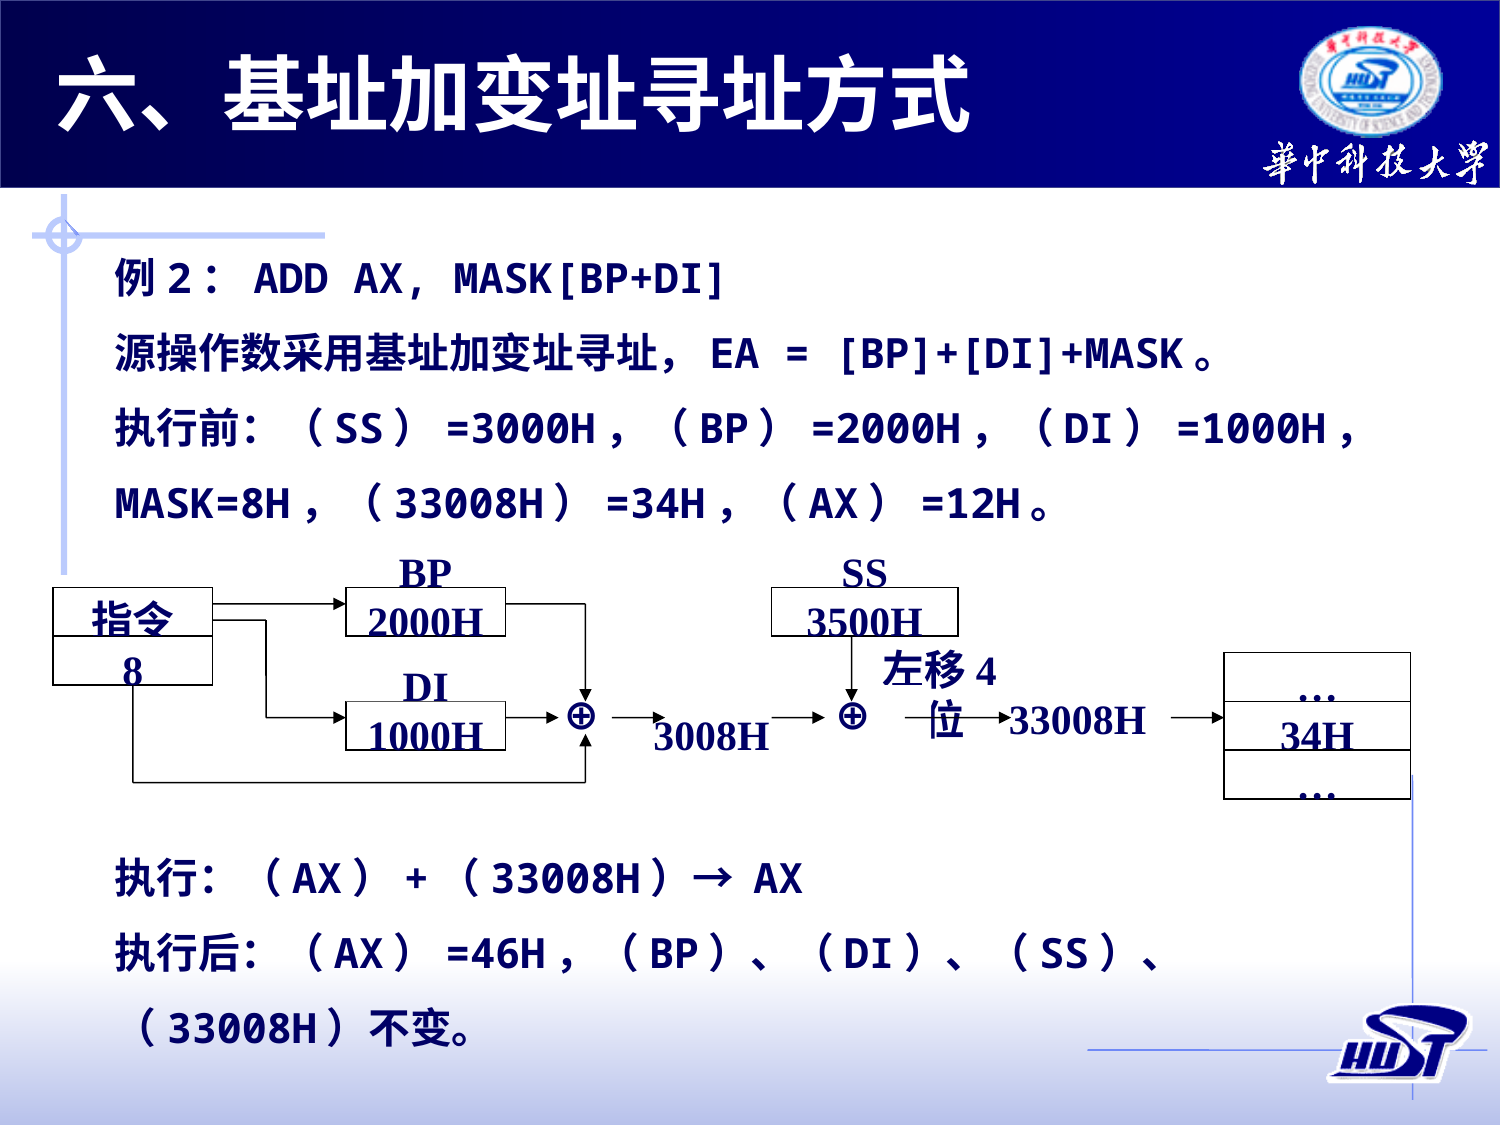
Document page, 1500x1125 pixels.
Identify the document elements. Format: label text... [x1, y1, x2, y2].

picture [1262, 140, 1488, 185]
text_box 六、基址加变址寻址方式 [41, 41, 1153, 149]
text_box 例2：ADD AX, MASK[BP+DI] 源操作数采用基址加变址寻址，EA = [BP]+[DI]+MASK。 执行前：（SS）=3000H，（BP）=2000H，（DI）=1000H，MASK=8H，（33008H）=34H，（AX）=12H。 执行：（AX）+（33008H）→ AX 执行后：（AX）=46H，（BP）、（DI）、（SS）、（33008H）不变。 [100, 219, 1412, 587]
text_box SS [771, 538, 958, 585]
text_box 例2：ADD AX, MASK[BP+DI] 源操作数采用基址加变址寻址，EA = [BP]+[DI]+MASK。 执行前：（SS）=3000H，（BP）=2000H，（DI）=1000H，MASK=8H，（33008H）=34H，（AX）=12H。 执行：（AX）+（33008H）→ AX 执行后：（AX）=46H，（BP）、（DI）、（SS）、（33008H）不变。 [100, 807, 1412, 1060]
picture [1299, 26, 1443, 138]
text_box BP [345, 538, 506, 585]
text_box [52, 587, 1411, 800]
